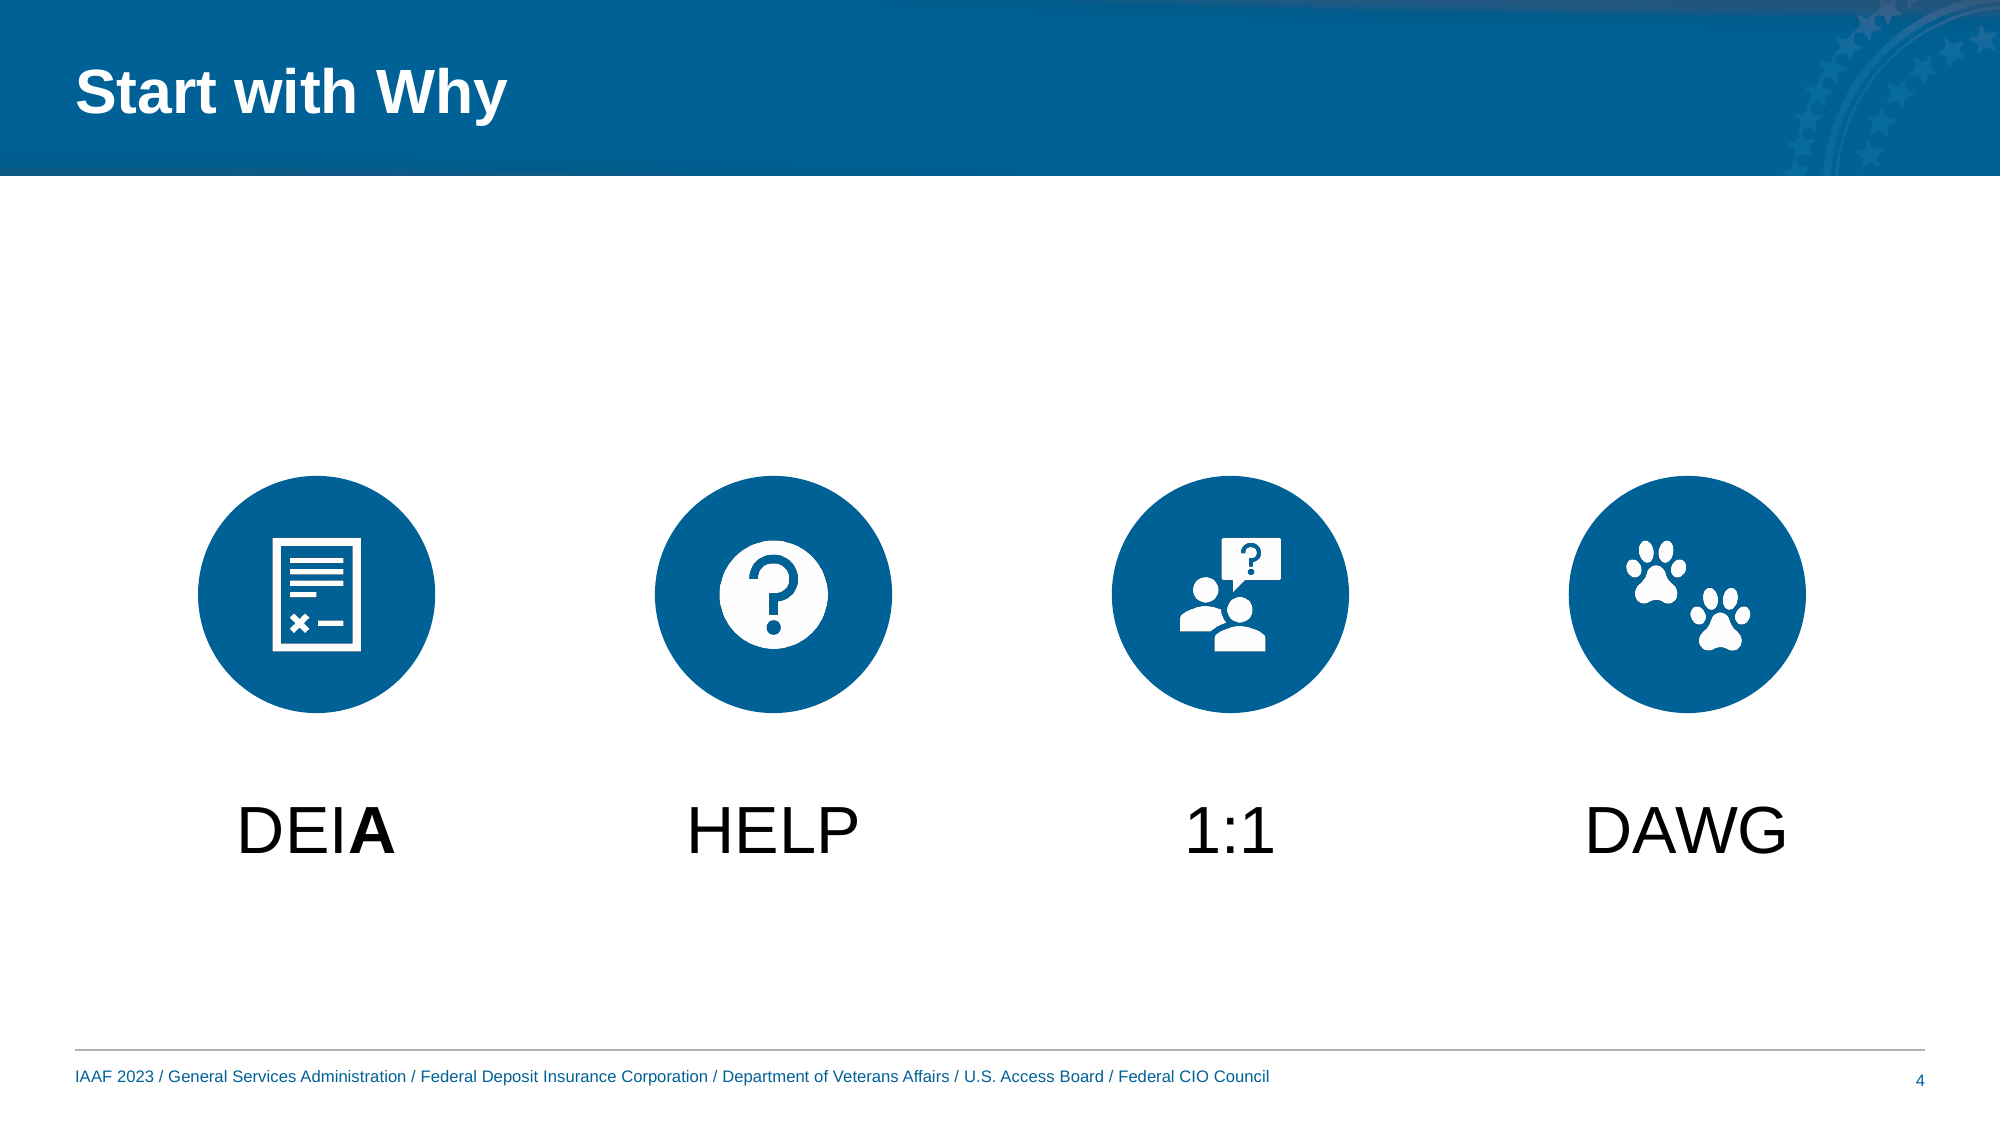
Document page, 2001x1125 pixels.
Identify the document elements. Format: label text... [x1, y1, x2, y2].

title Start with Why [75, 52, 1800, 128]
picture [0, 168, 666, 176]
picture [0, 0, 2000, 176]
slide_number 4 [1880, 1065, 1925, 1095]
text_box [105, 346, 1899, 1035]
